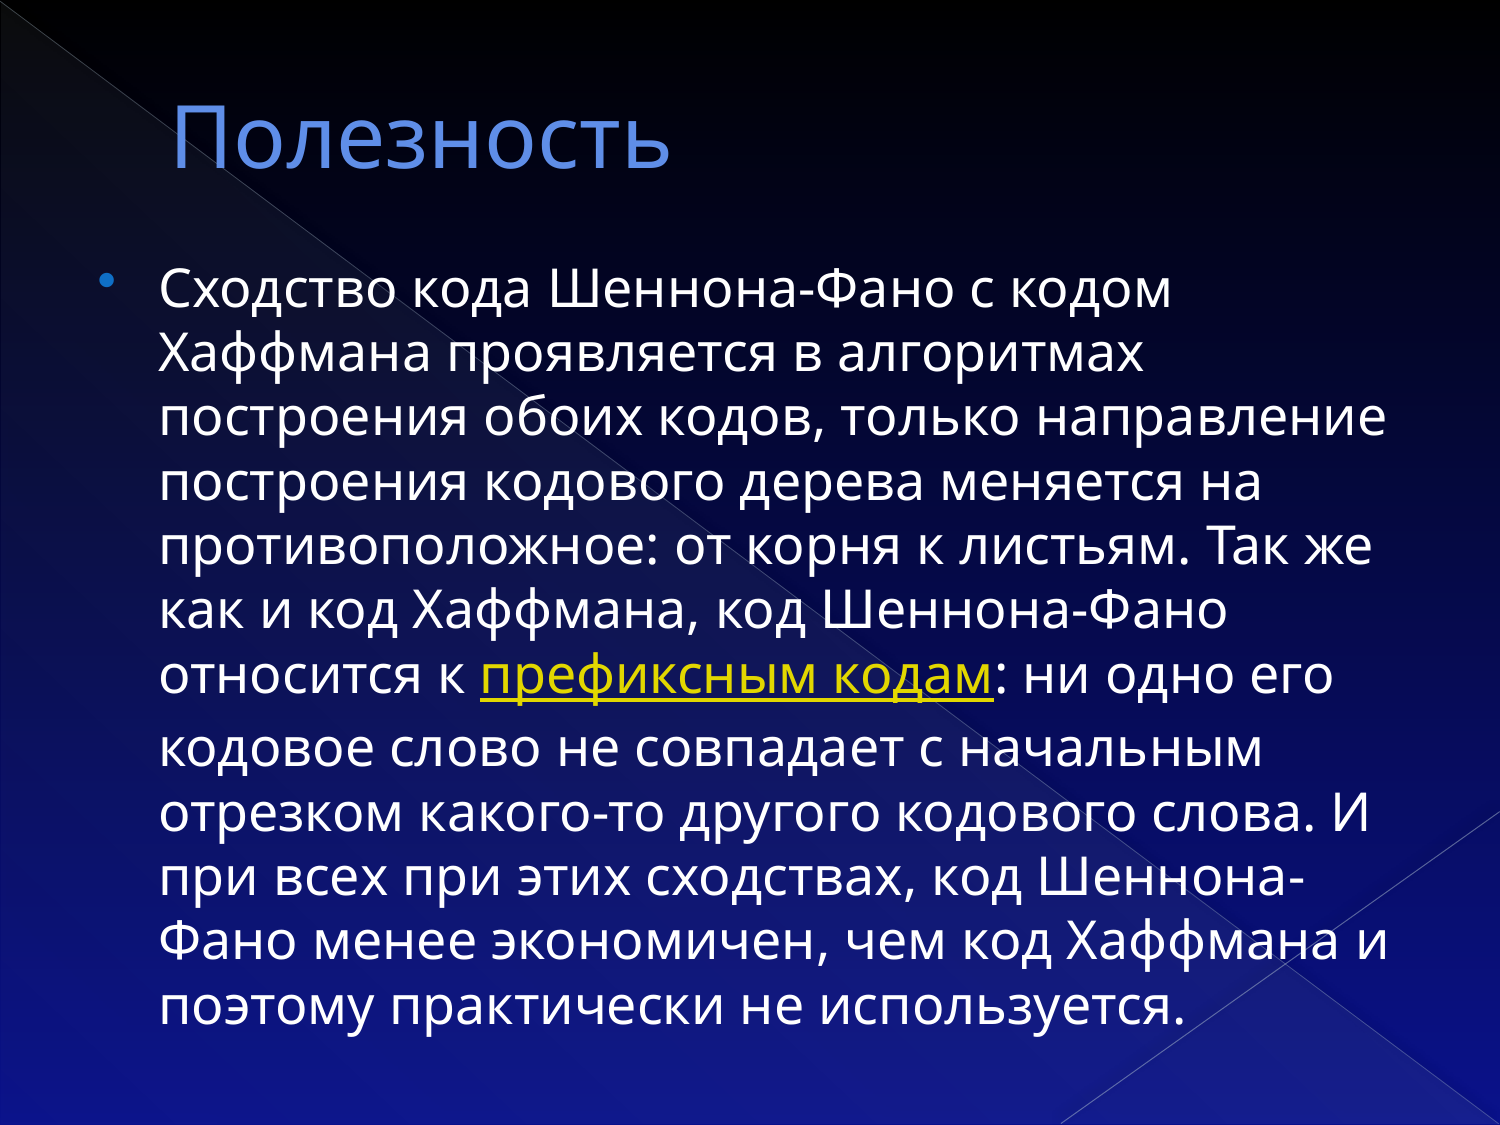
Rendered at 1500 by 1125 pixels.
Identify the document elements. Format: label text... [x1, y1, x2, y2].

list Сходство кода Шеннона-Фано с кодом Хаффмана проявляется в алгоритмах построения обоих кодов, только направление построения кодового дерева меняется на противоположное: от корня к листьям. Так же как и код Хаффмана, код Шеннона-Фано относится к префиксным кодам: ни одно его кодовое слово не совпадает с начальным отрезком какого-то другого кодового слова. И при всех при этих сходствах, код Шеннона-Фано менее экономичен, чем код Хаффмана и поэтому практически не используется. [75, 246, 1425, 1059]
title Полезность [75, 43, 1425, 223]
